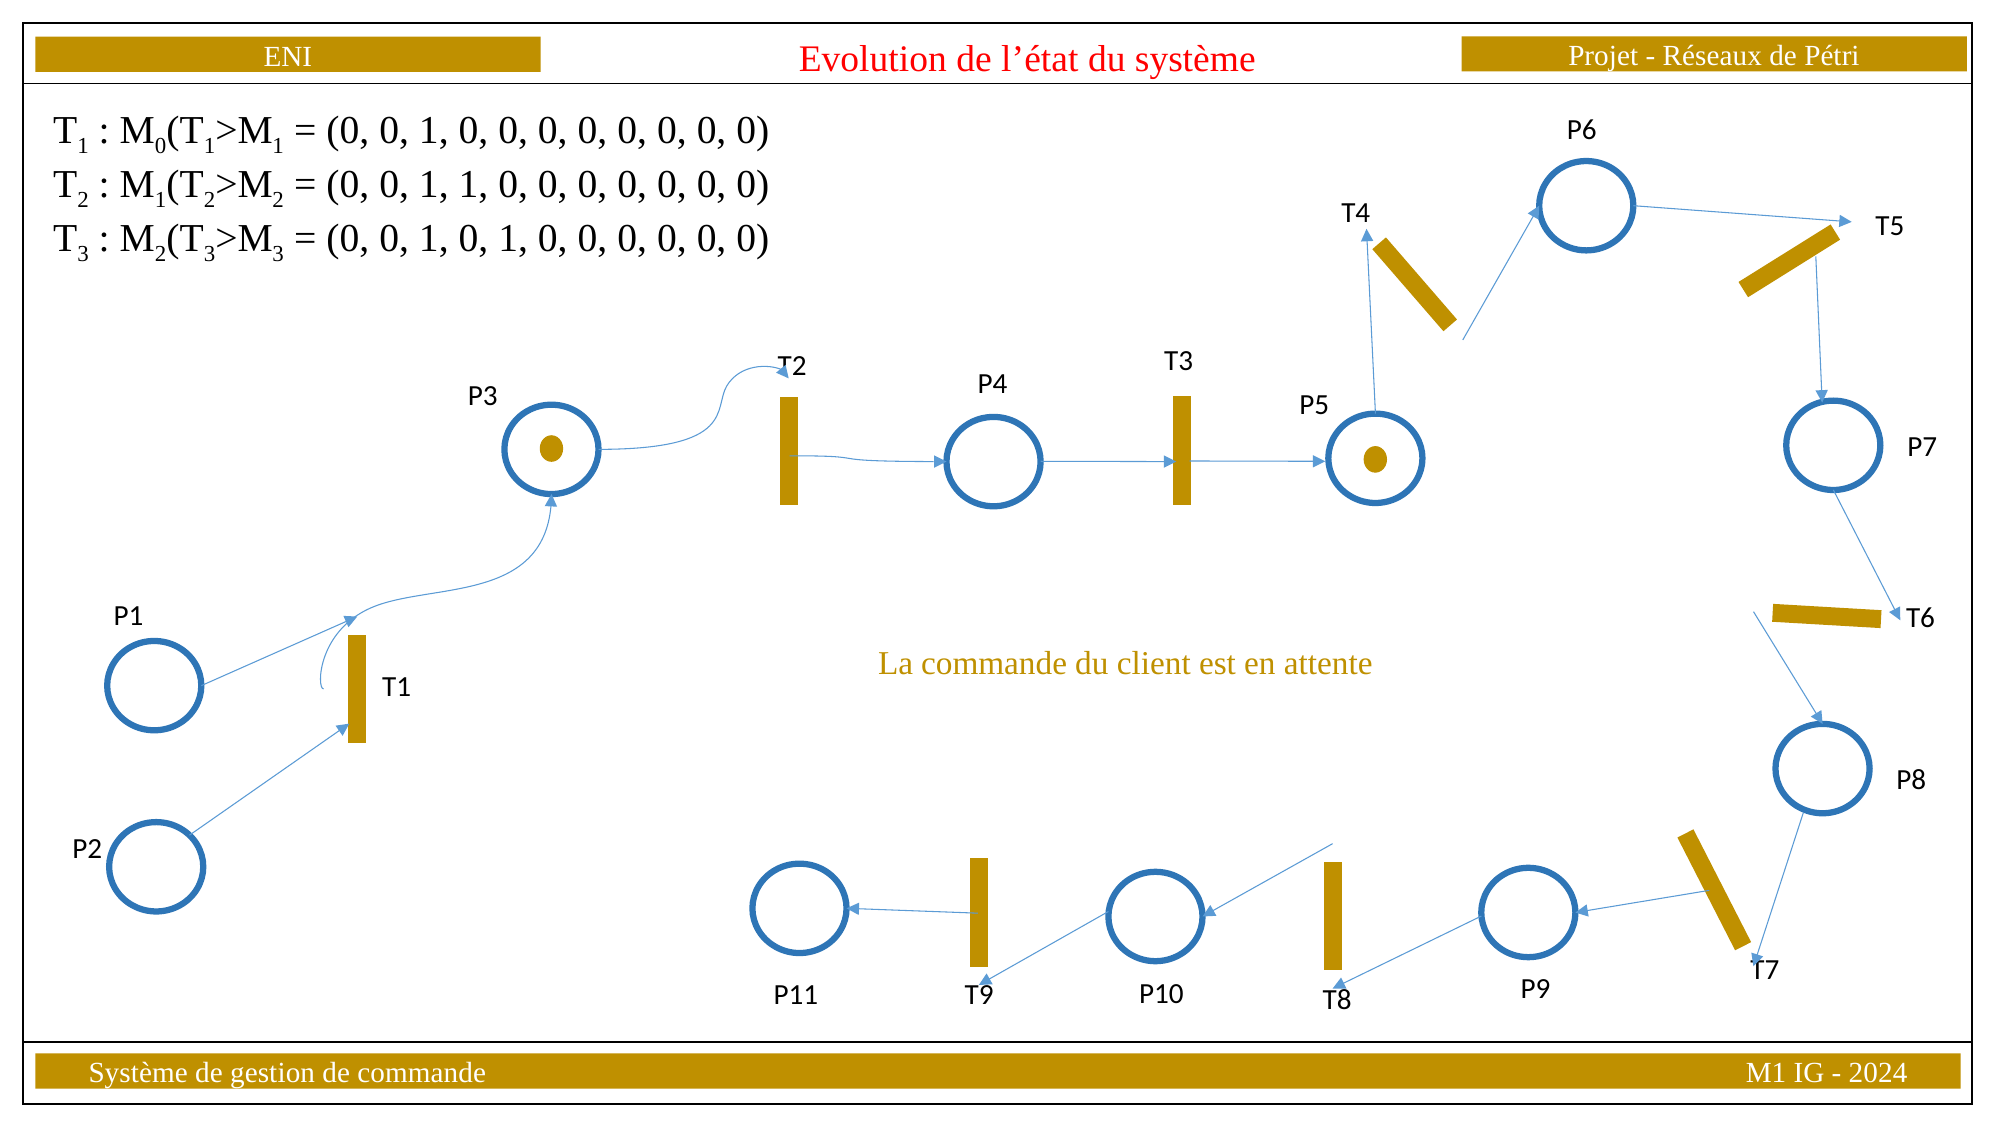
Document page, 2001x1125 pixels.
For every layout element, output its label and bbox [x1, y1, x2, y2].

text_box [23, 23, 1973, 1105]
